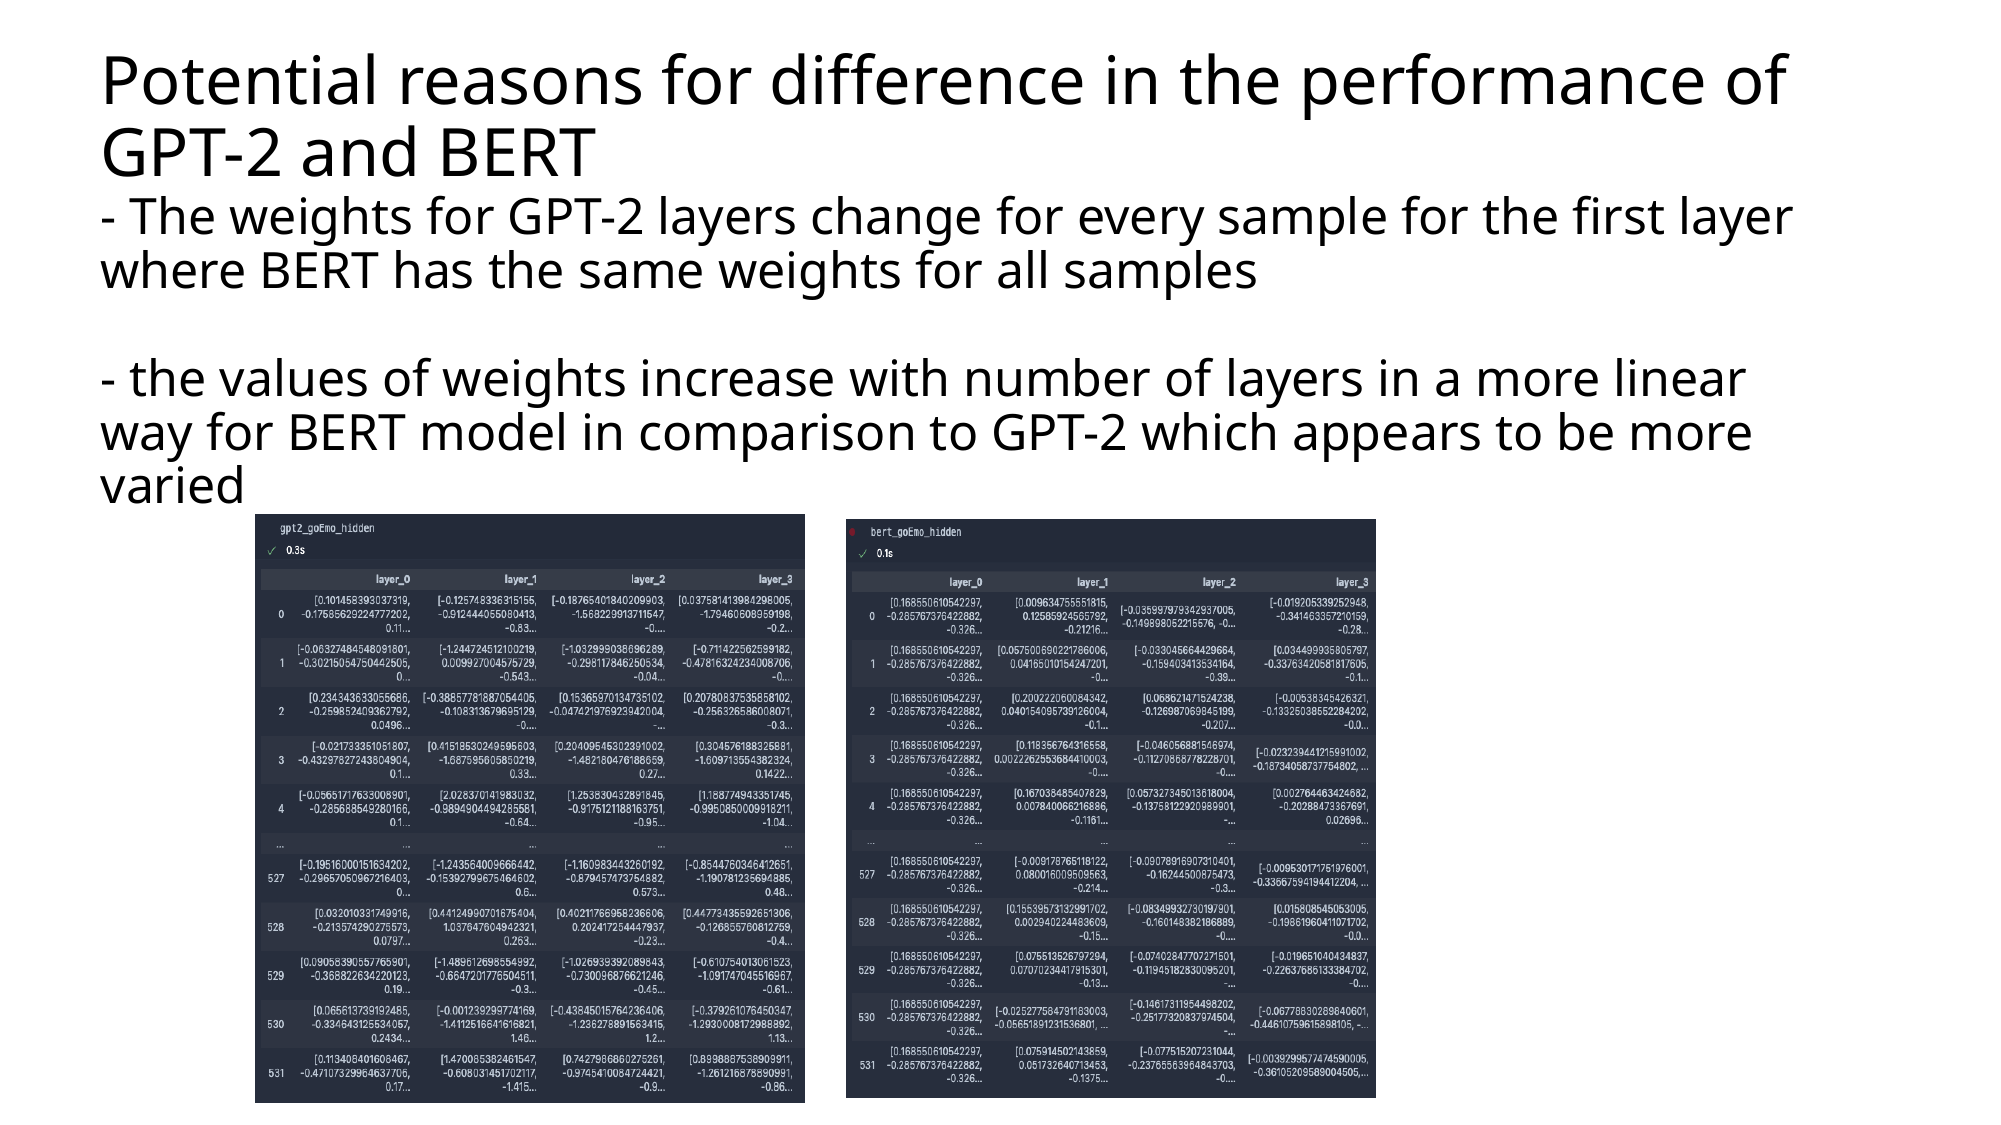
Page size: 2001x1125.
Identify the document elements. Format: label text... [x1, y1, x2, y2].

title Potential reasons for difference in the performance of GPT-2 and BERT - The weights for GPT-2 layers change for every sample for the first layer where BERT has the same weights for all samples - the values of weights increase with number of layers in a more linear way for BERT model in comparison to GPT-2 which appears to be more varied [85, 161, 1863, 515]
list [846, 519, 1376, 1099]
picture [254, 513, 806, 1104]
